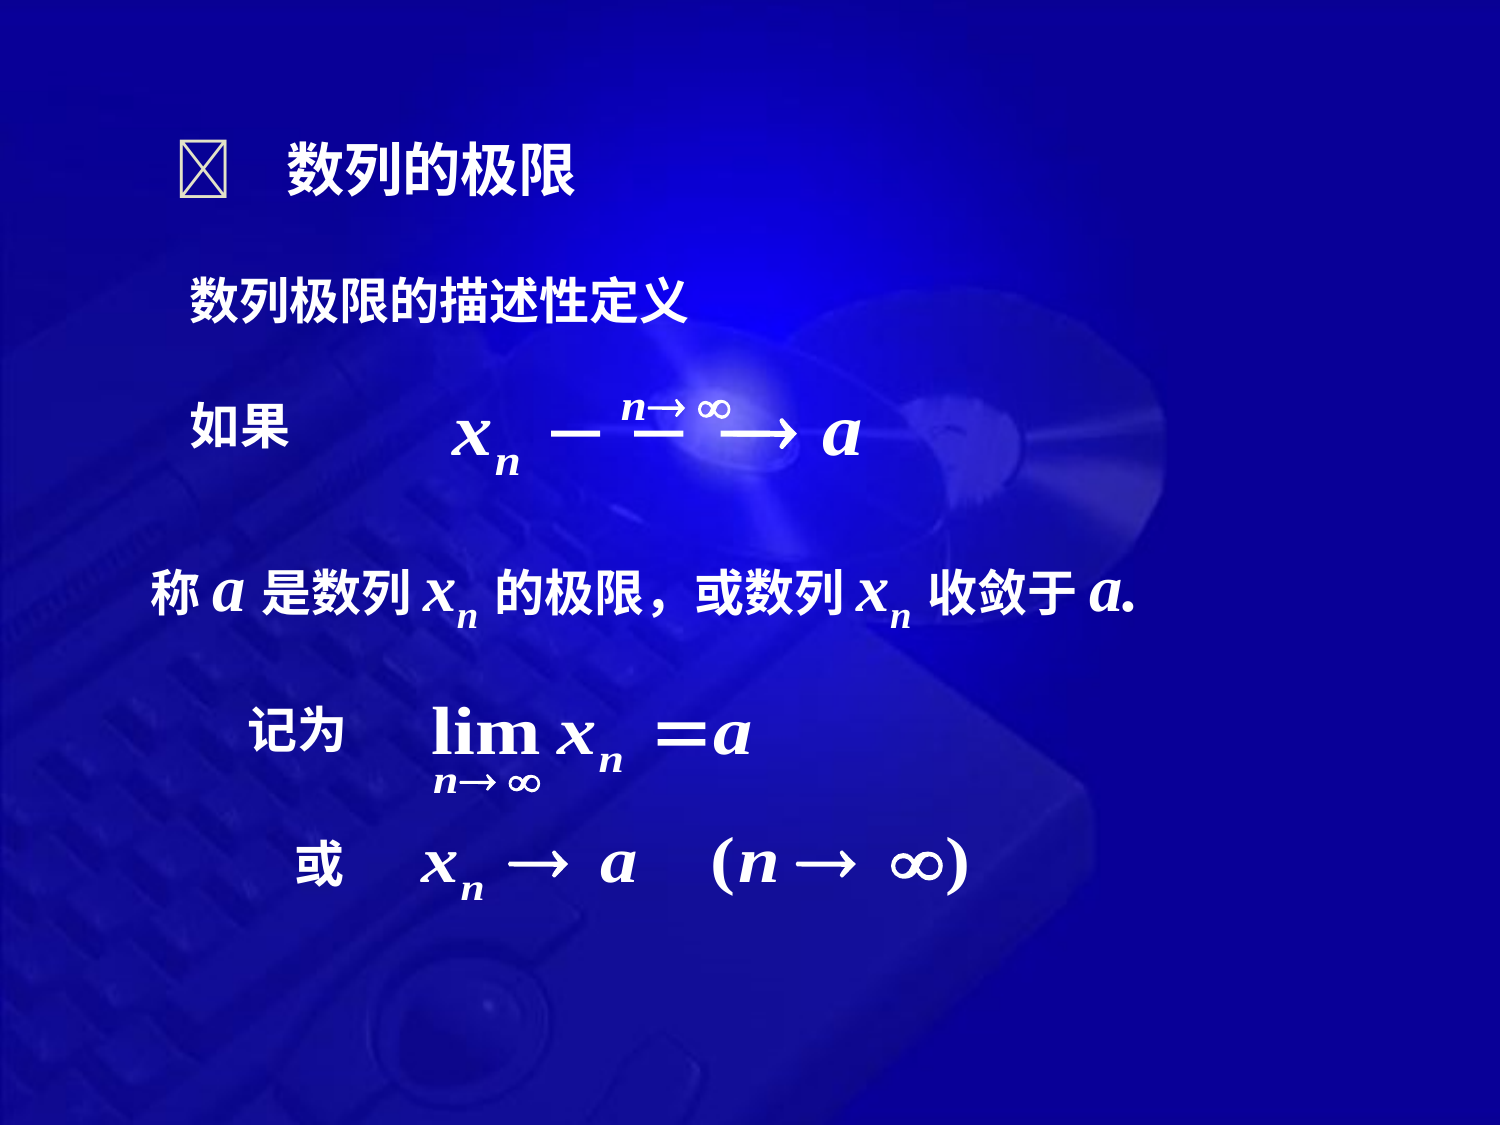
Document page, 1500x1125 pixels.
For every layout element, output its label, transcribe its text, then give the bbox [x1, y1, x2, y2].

text_box 记为 [232, 690, 363, 766]
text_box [435, 374, 877, 490]
text_box 如果 [175, 387, 305, 463]
text_box  数列的极限 [159, 125, 688, 211]
picture [0, 0, 1500, 1125]
text_box 数列极限的描述性定义 [162, 249, 716, 337]
text_box 或 [279, 824, 360, 900]
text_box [405, 817, 982, 913]
text_box 称a是数列xn的极限，或数列xn收敛于a. [135, 537, 1155, 644]
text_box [421, 685, 767, 807]
